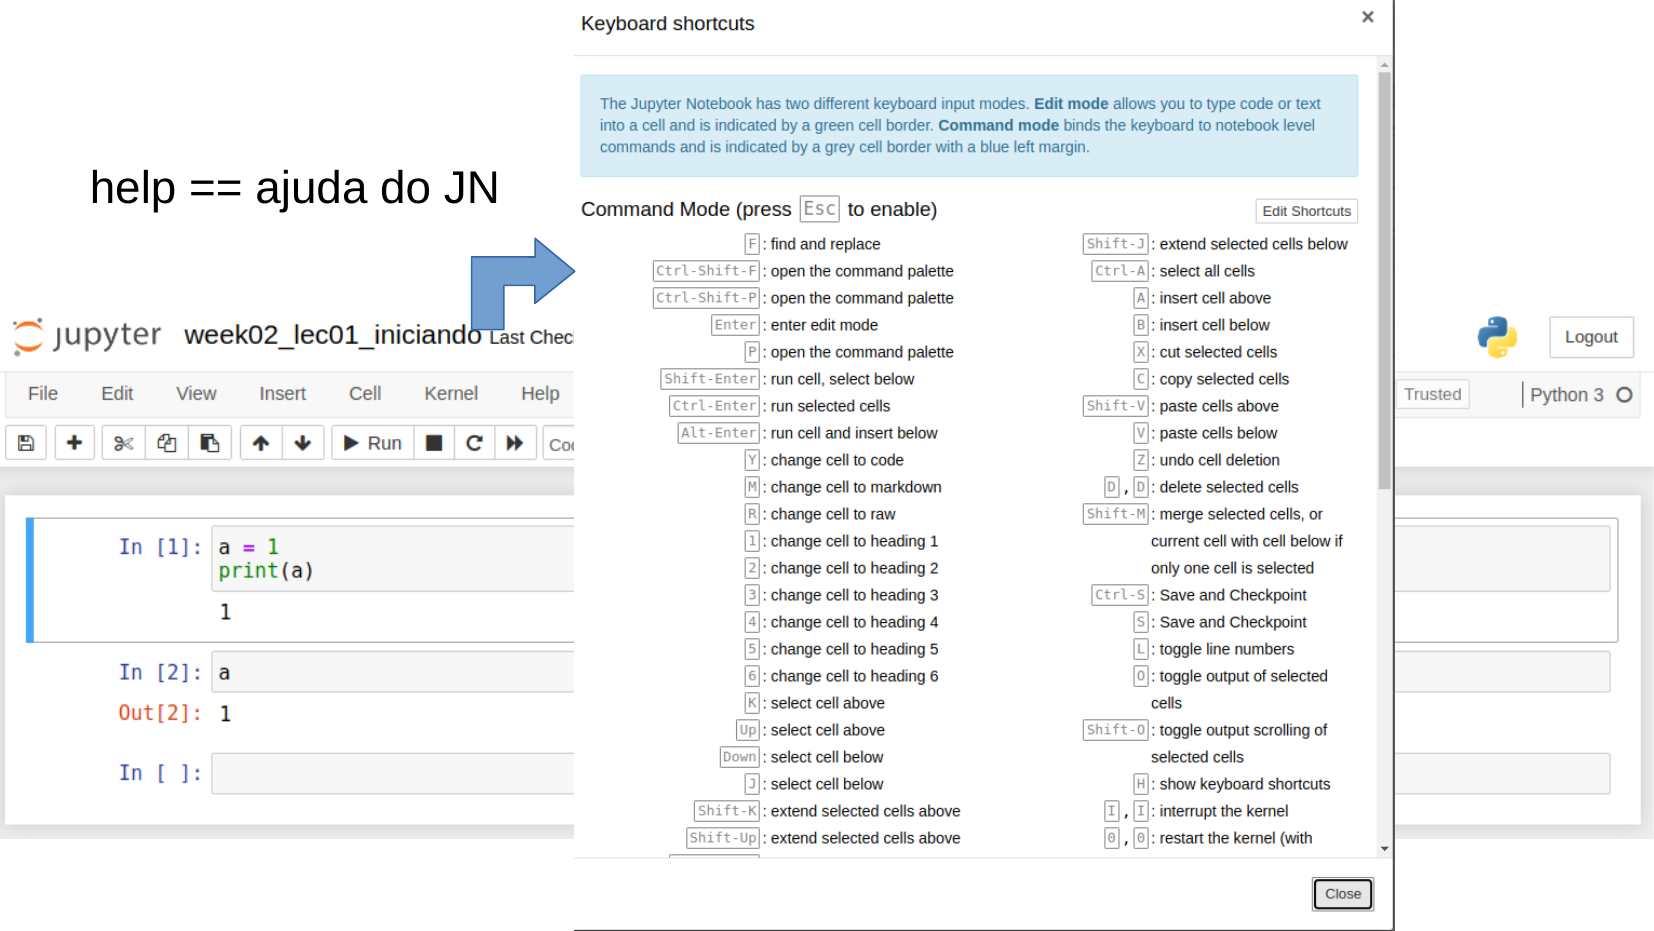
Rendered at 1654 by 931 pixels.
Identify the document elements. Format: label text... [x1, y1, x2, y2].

picture [0, 0, 1654, 931]
text_box [471, 238, 569, 309]
text_box help == ajuda do JN [74, 149, 525, 226]
